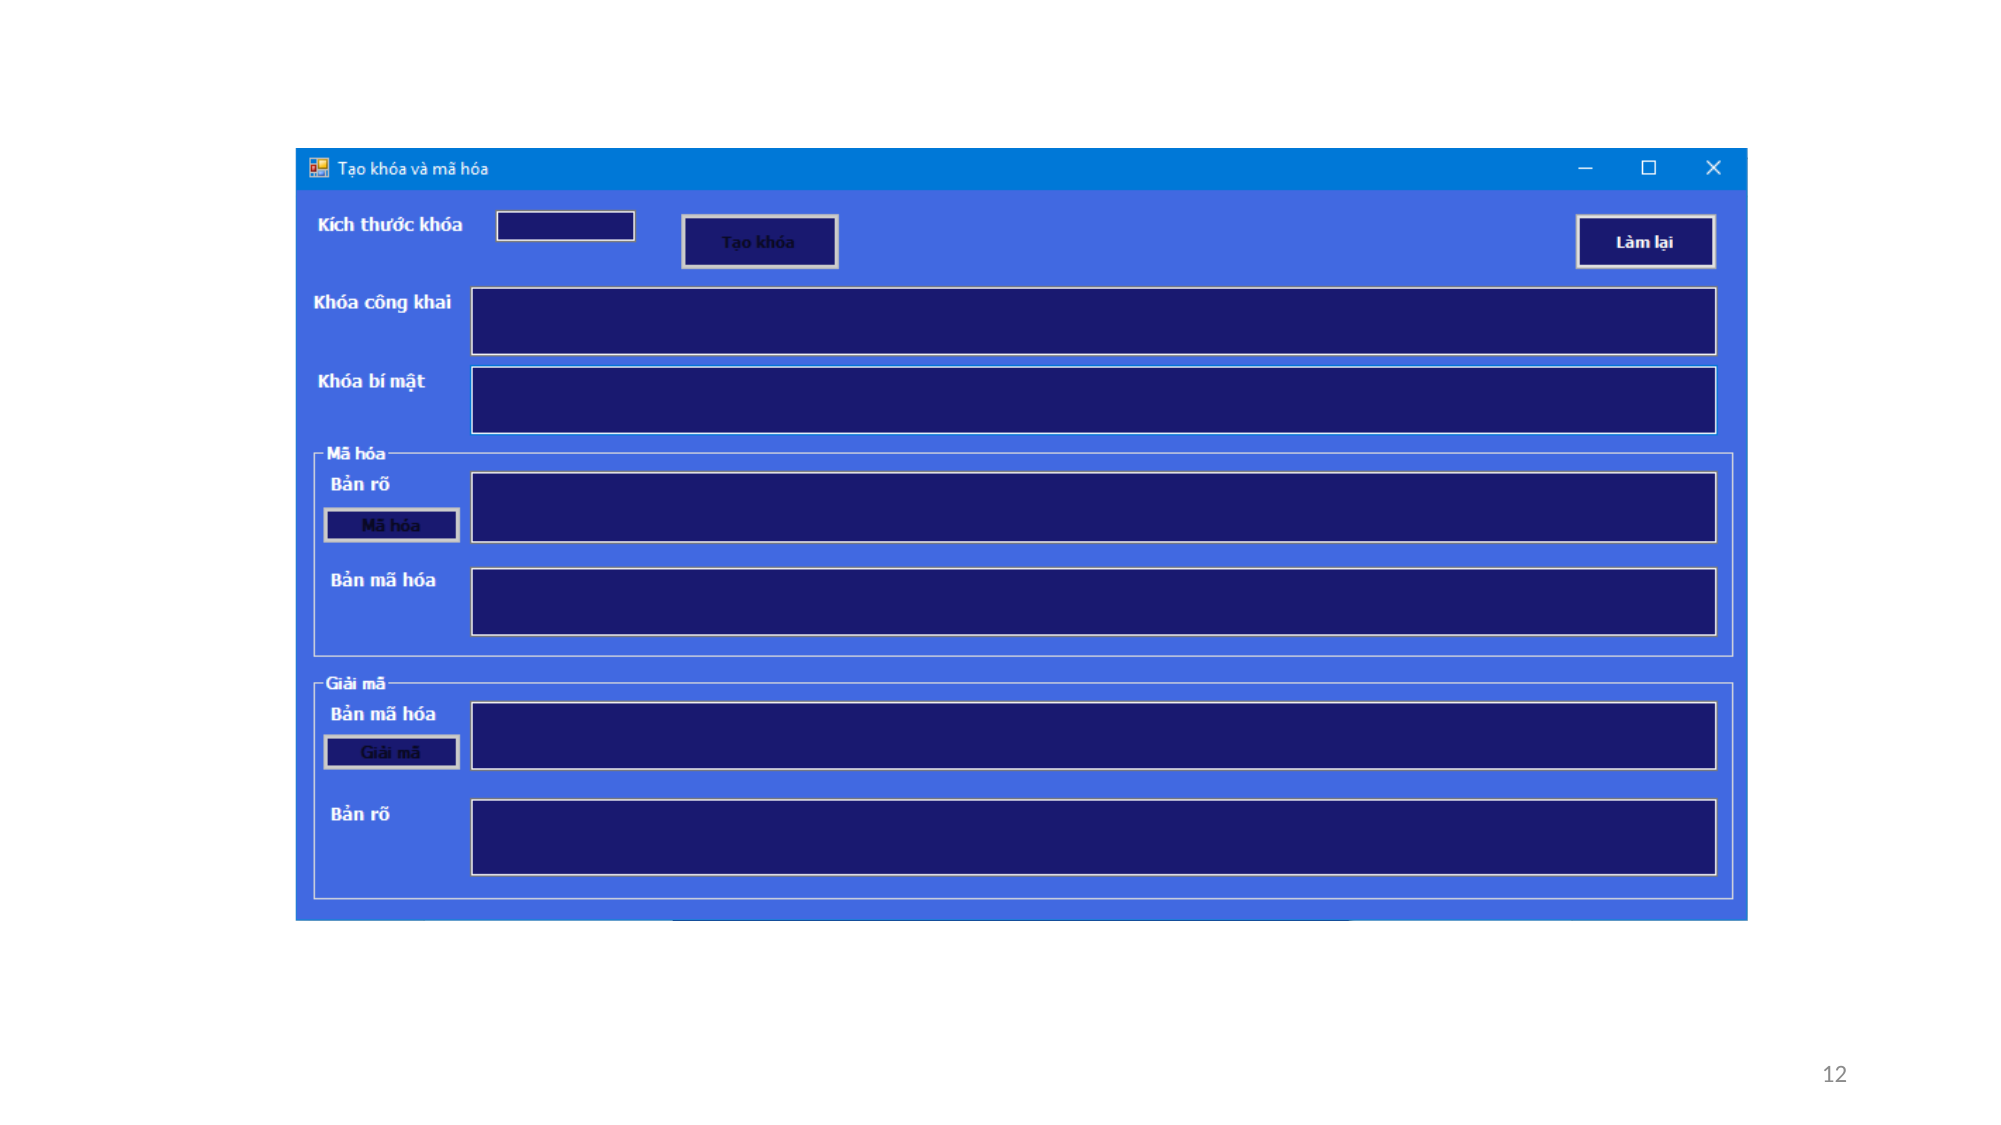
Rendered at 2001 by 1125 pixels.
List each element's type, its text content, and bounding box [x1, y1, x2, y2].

slide_number 12 [1412, 1042, 1863, 1103]
picture [295, 148, 1748, 921]
